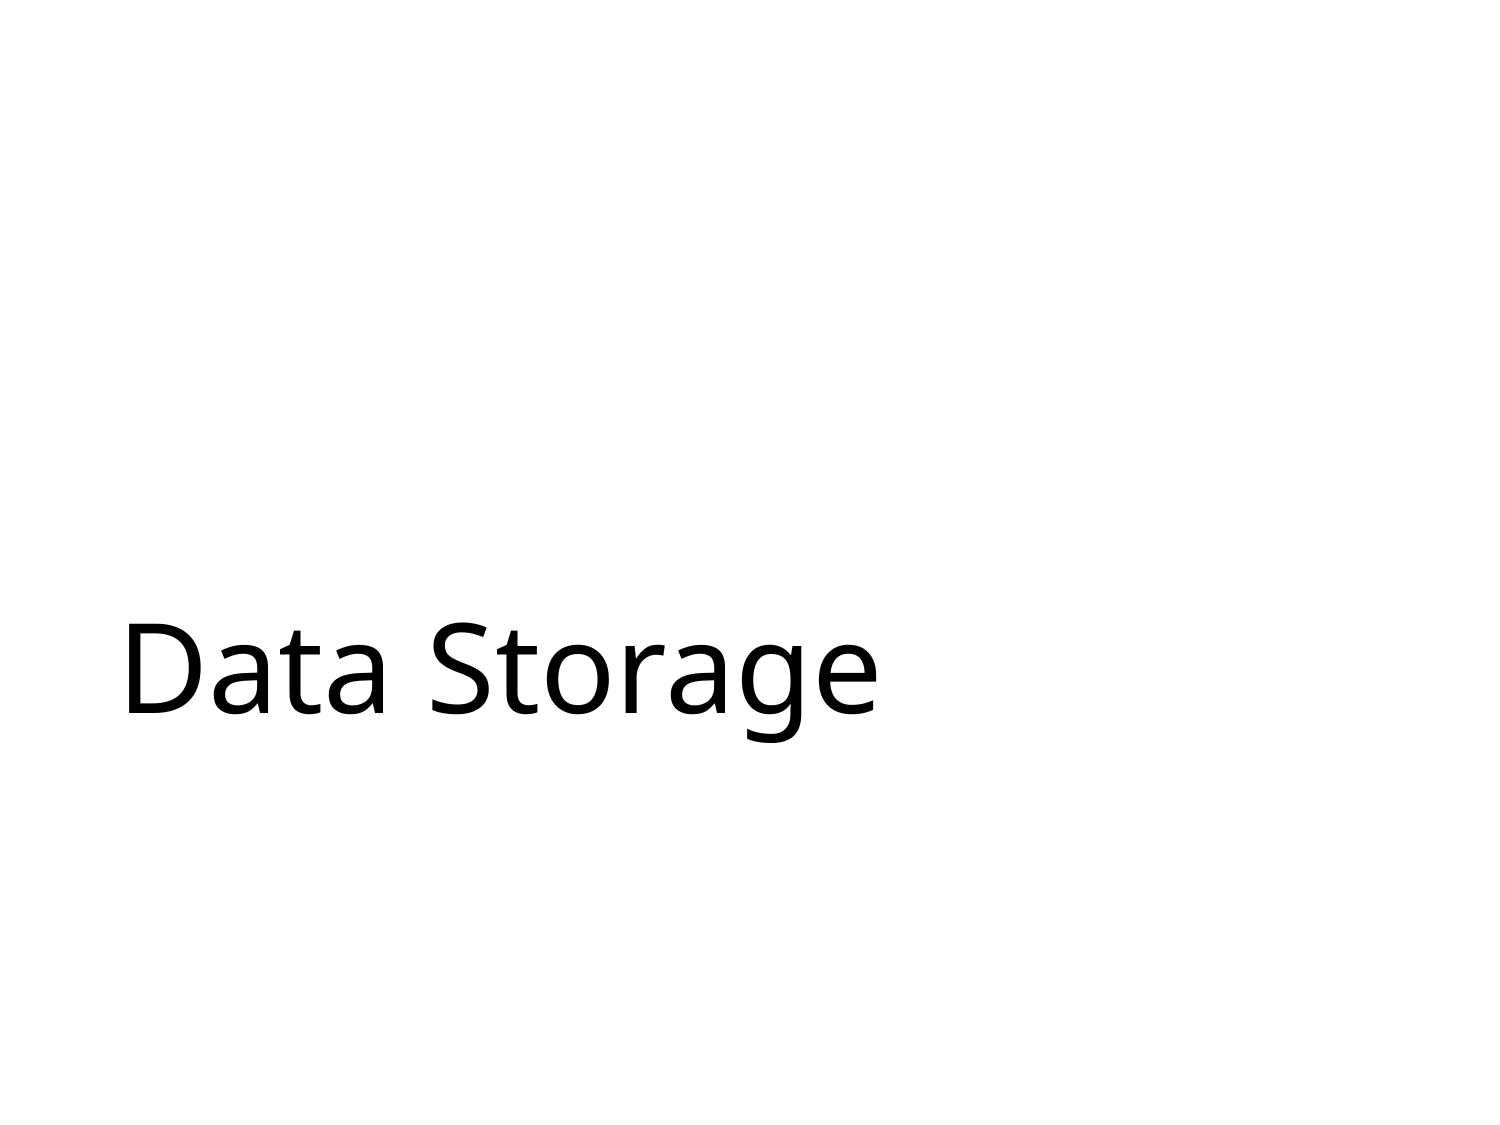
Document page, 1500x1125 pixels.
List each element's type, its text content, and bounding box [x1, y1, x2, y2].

title Data Storage [102, 280, 1397, 749]
